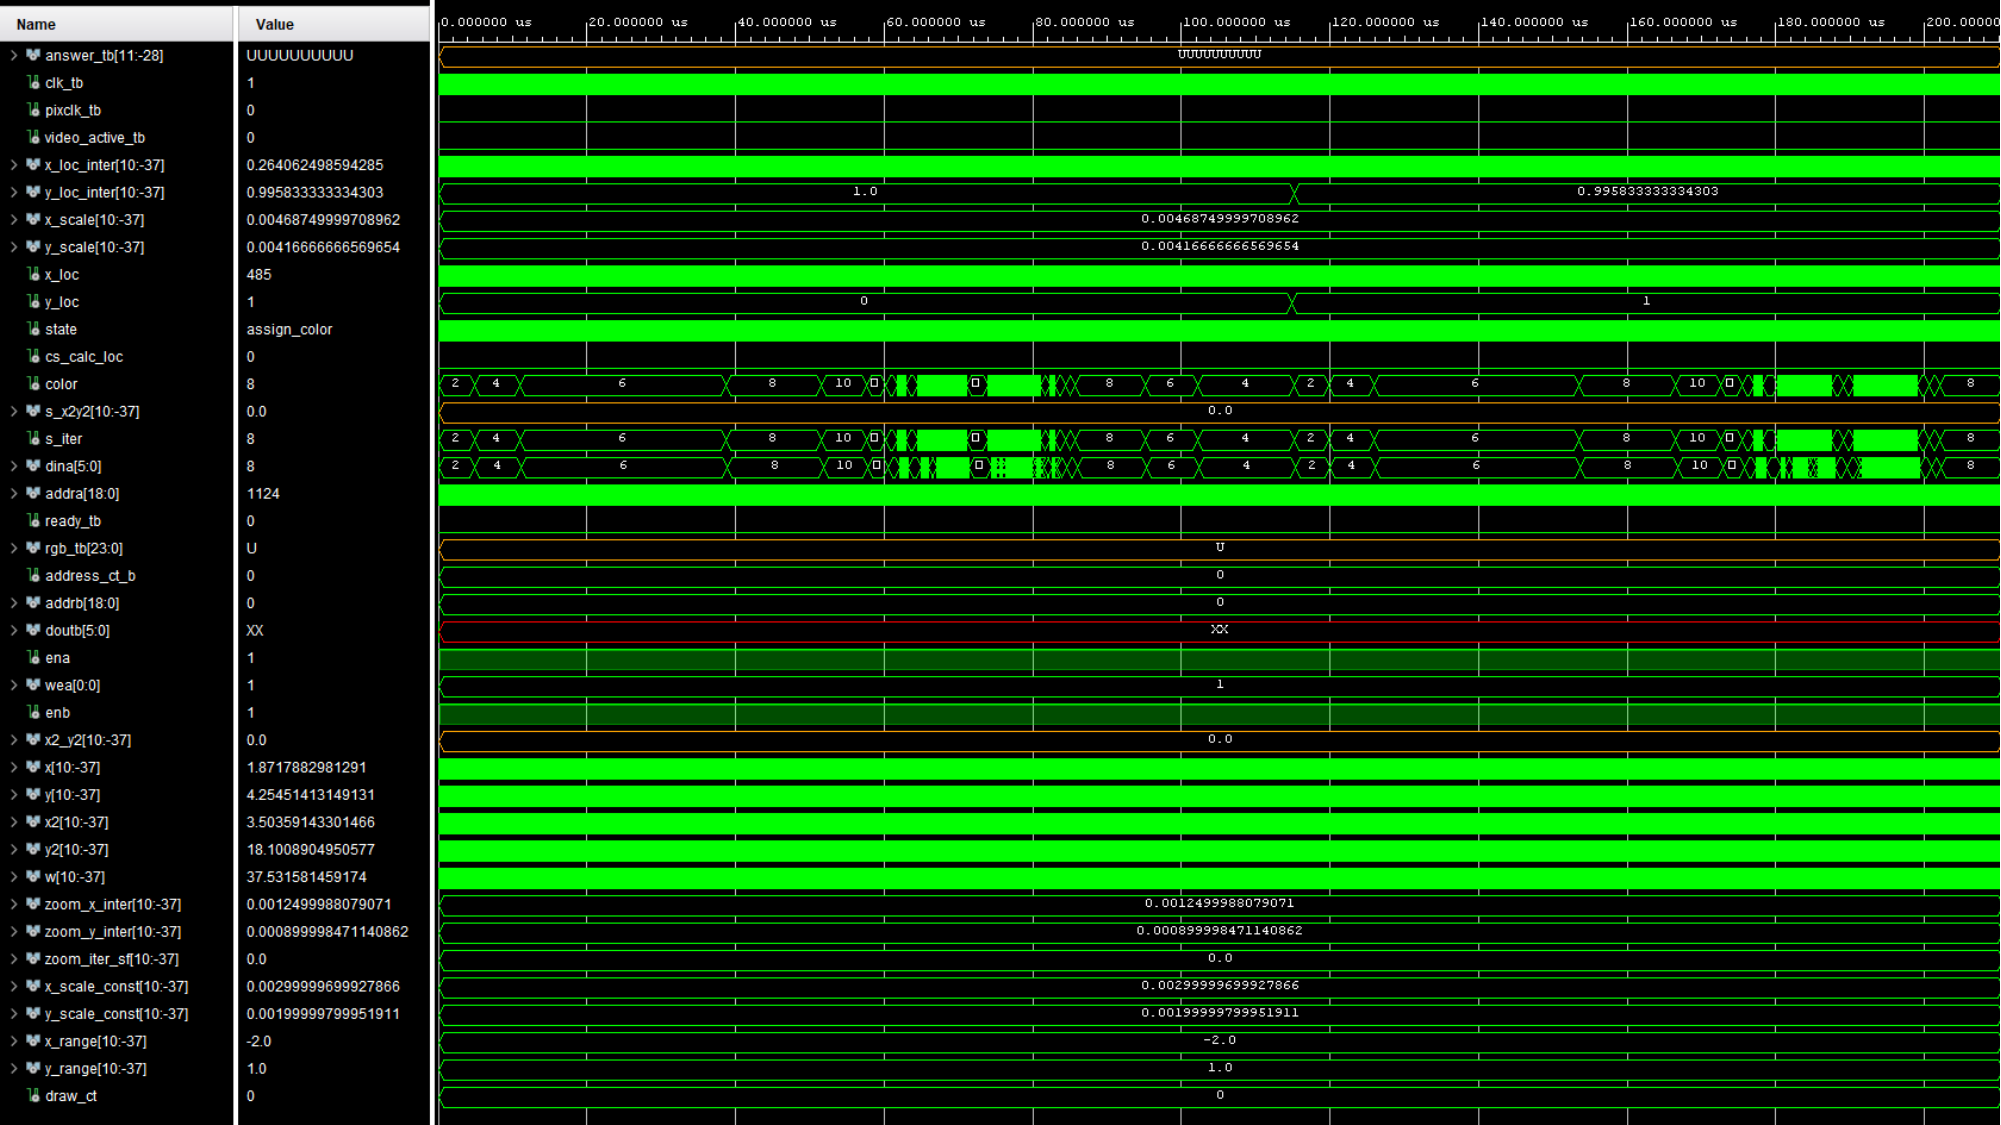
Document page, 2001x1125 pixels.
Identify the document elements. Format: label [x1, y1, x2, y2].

list [0, 0, 2000, 1125]
